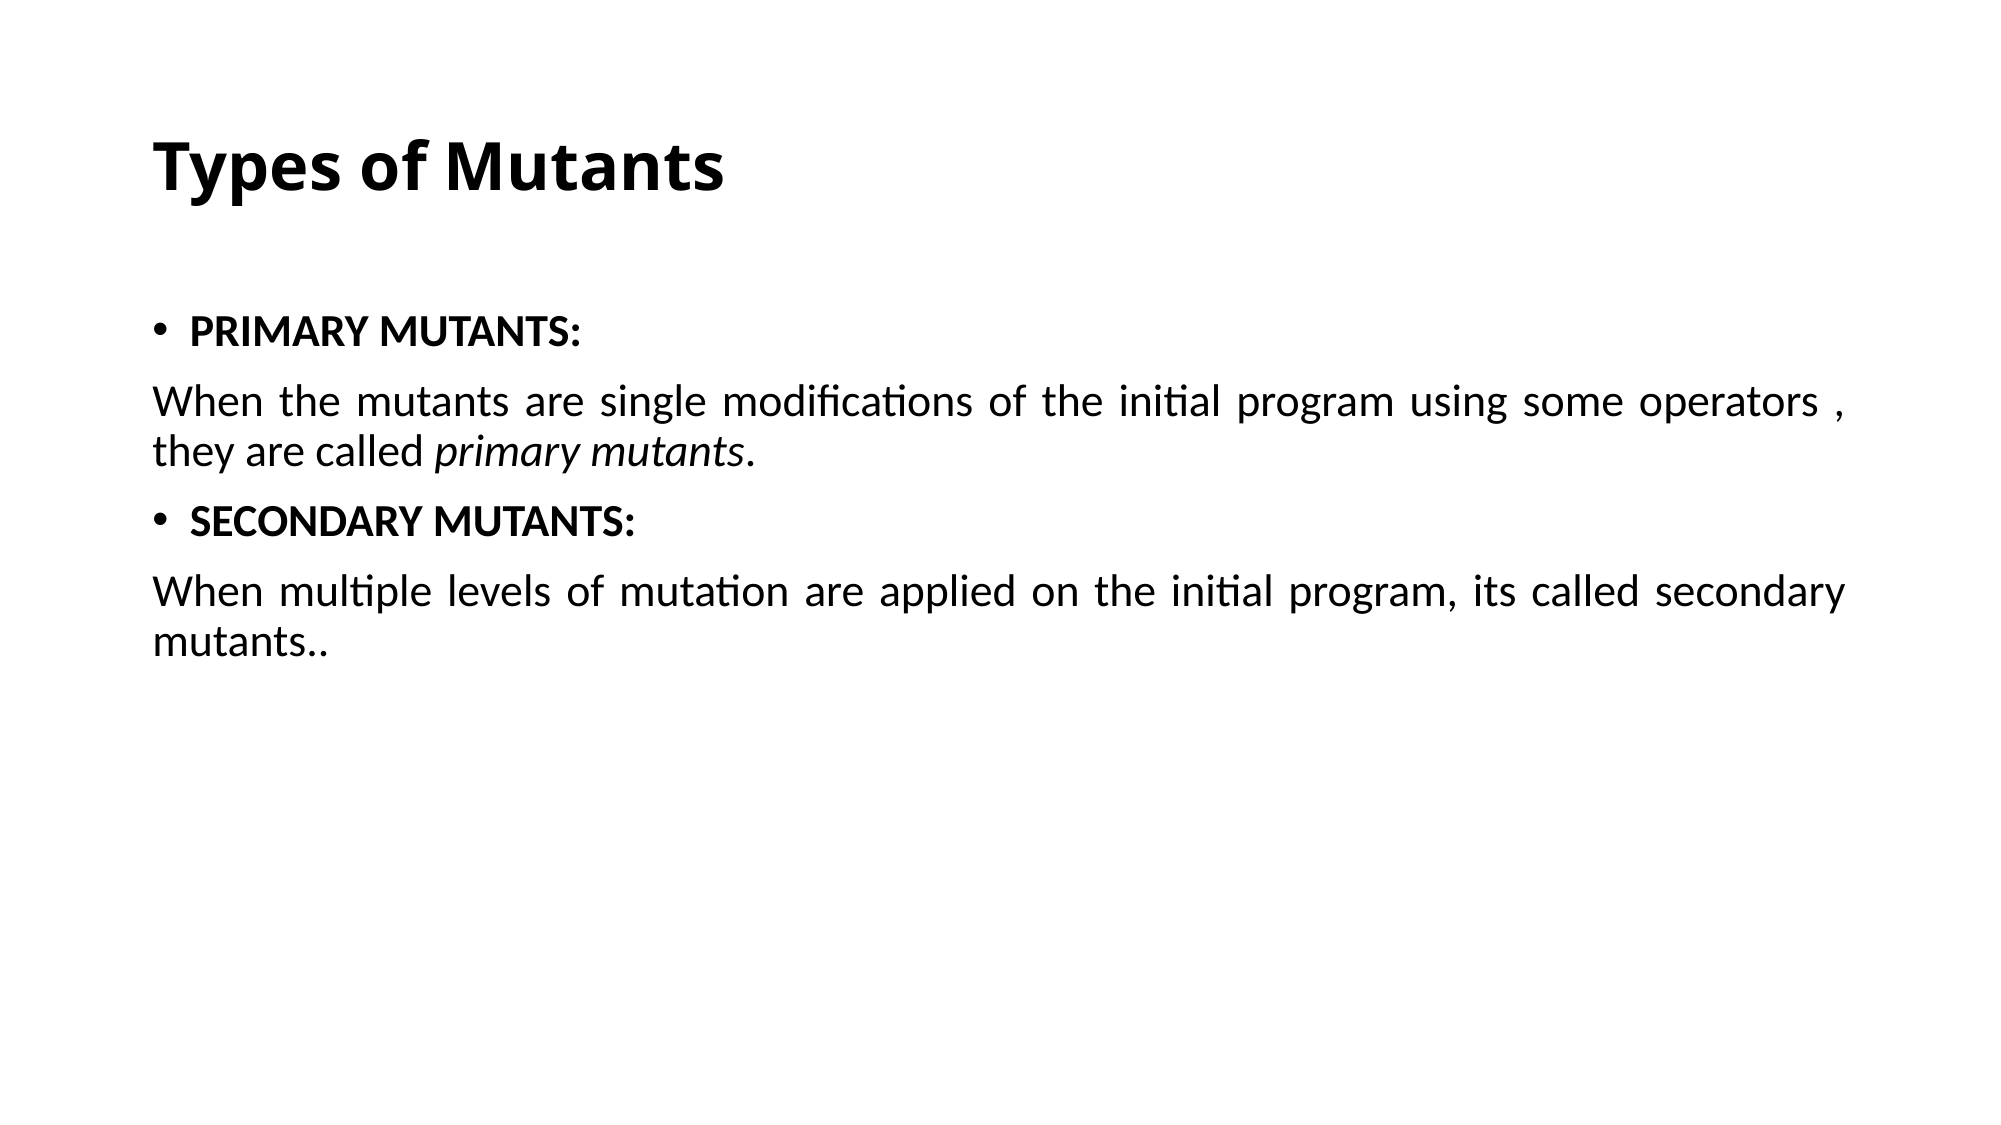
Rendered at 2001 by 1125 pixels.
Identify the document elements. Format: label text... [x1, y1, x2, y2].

title Types of Mutants [137, 59, 1863, 278]
list PRIMARY MUTANTS: When the mutants are single modifications of the initial program using some operators , they are called primary mutants. SECONDARY MUTANTS: When multiple levels of mutation are applied on the initial program, its called secondary mutants.. [137, 299, 1863, 1014]
